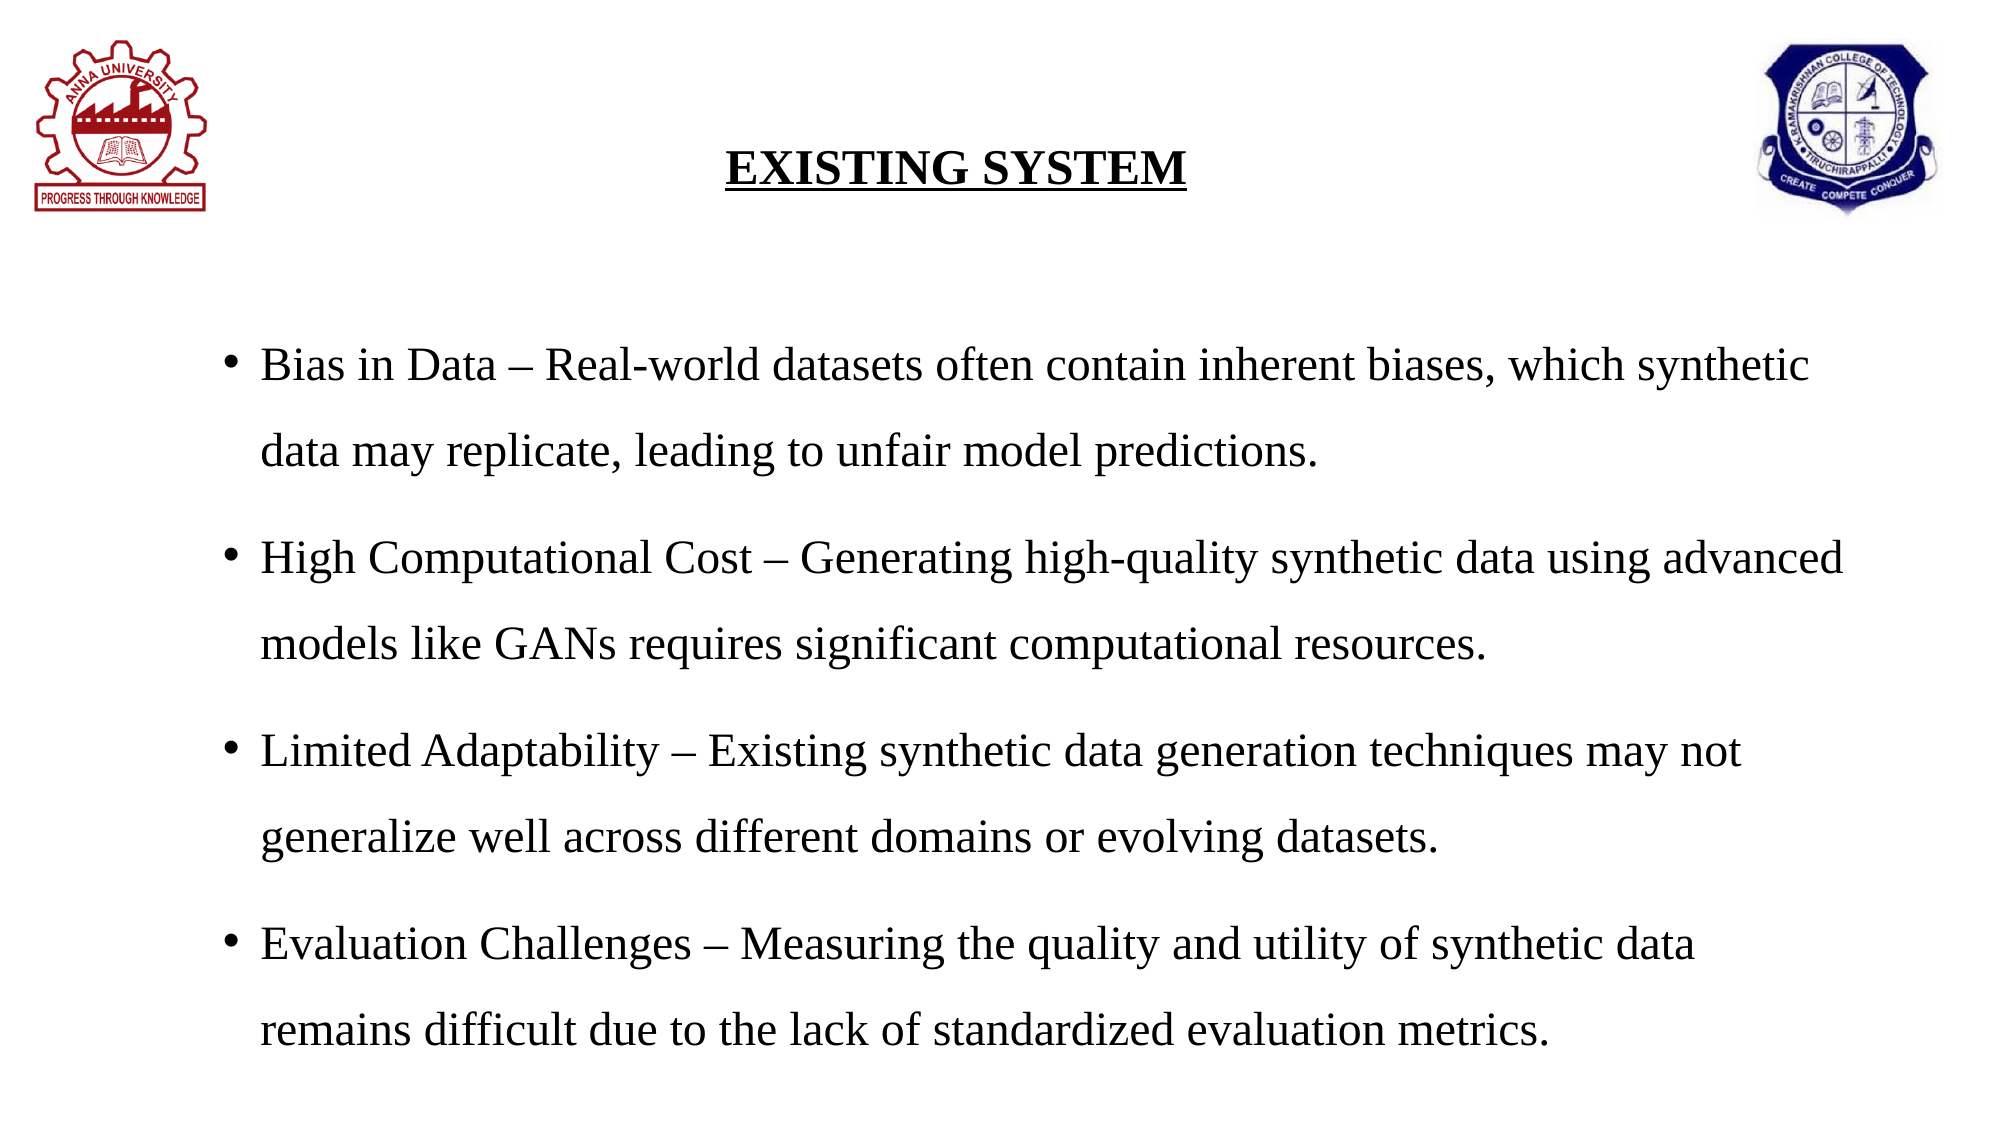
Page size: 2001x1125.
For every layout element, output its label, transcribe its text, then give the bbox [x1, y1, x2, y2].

title EXISTING SYSTEM [660, 59, 1423, 278]
picture [32, 38, 209, 213]
picture [1753, 38, 1944, 221]
list Bias in Data – Real-world datasets often contain inherent biases, which synthetic data may replicate, leading to unfair model predictions. High Computational Cost – Generating high-quality synthetic data using advanced models like GANs requires significant computational resources. Limited Adaptability – Existing synthetic data generation techniques may not generalize well across different domains or evolving datasets. Evaluation Challenges – Measuring the quality and utility of synthetic data remains difficult due to the lack of standardized evaluation metrics. [207, 295, 1863, 1010]
